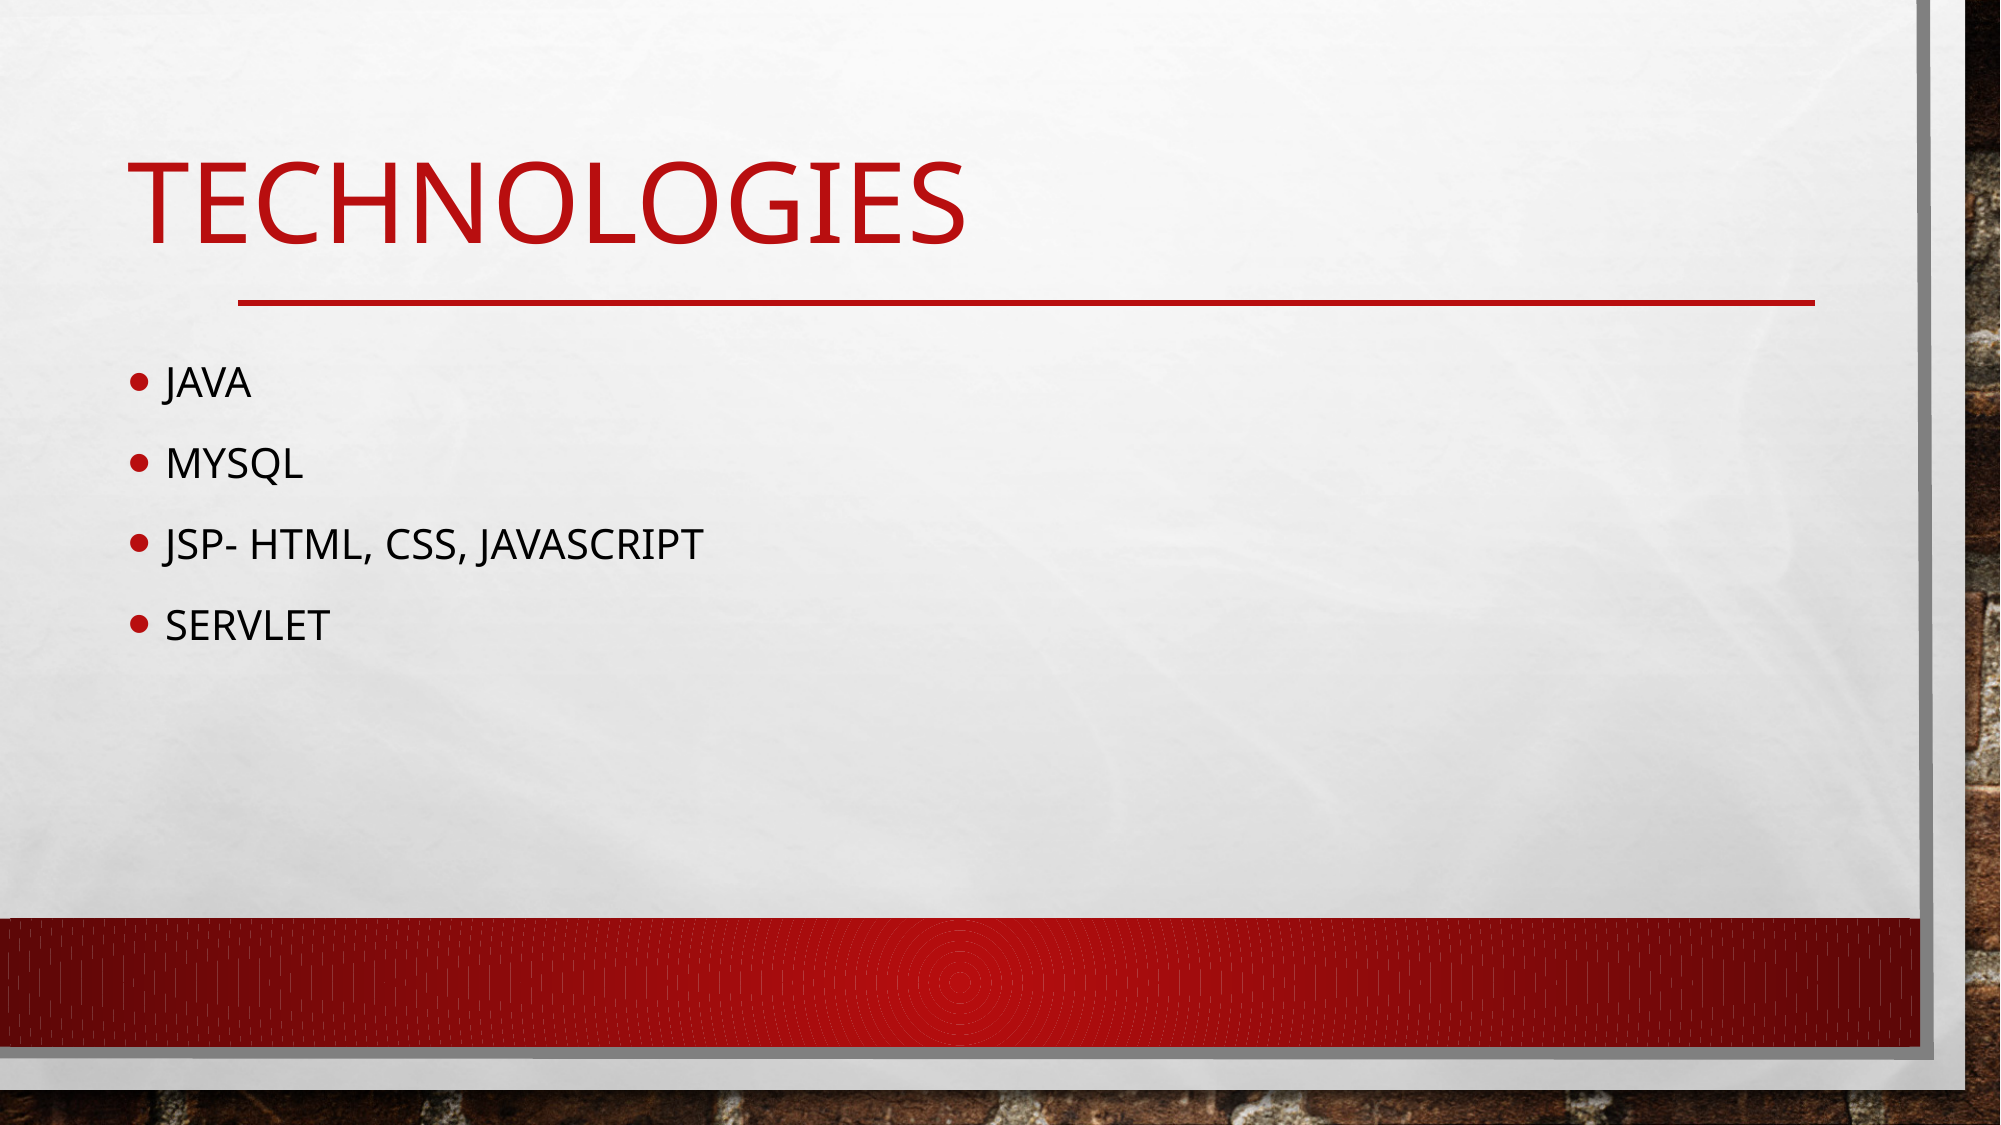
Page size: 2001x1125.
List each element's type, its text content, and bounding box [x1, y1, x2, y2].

list Java MySQL Jsp- html, CSS, JavaScript Servlet [112, 338, 1818, 882]
picture [0, 0, 2000, 1125]
title technologies [112, 112, 1818, 302]
